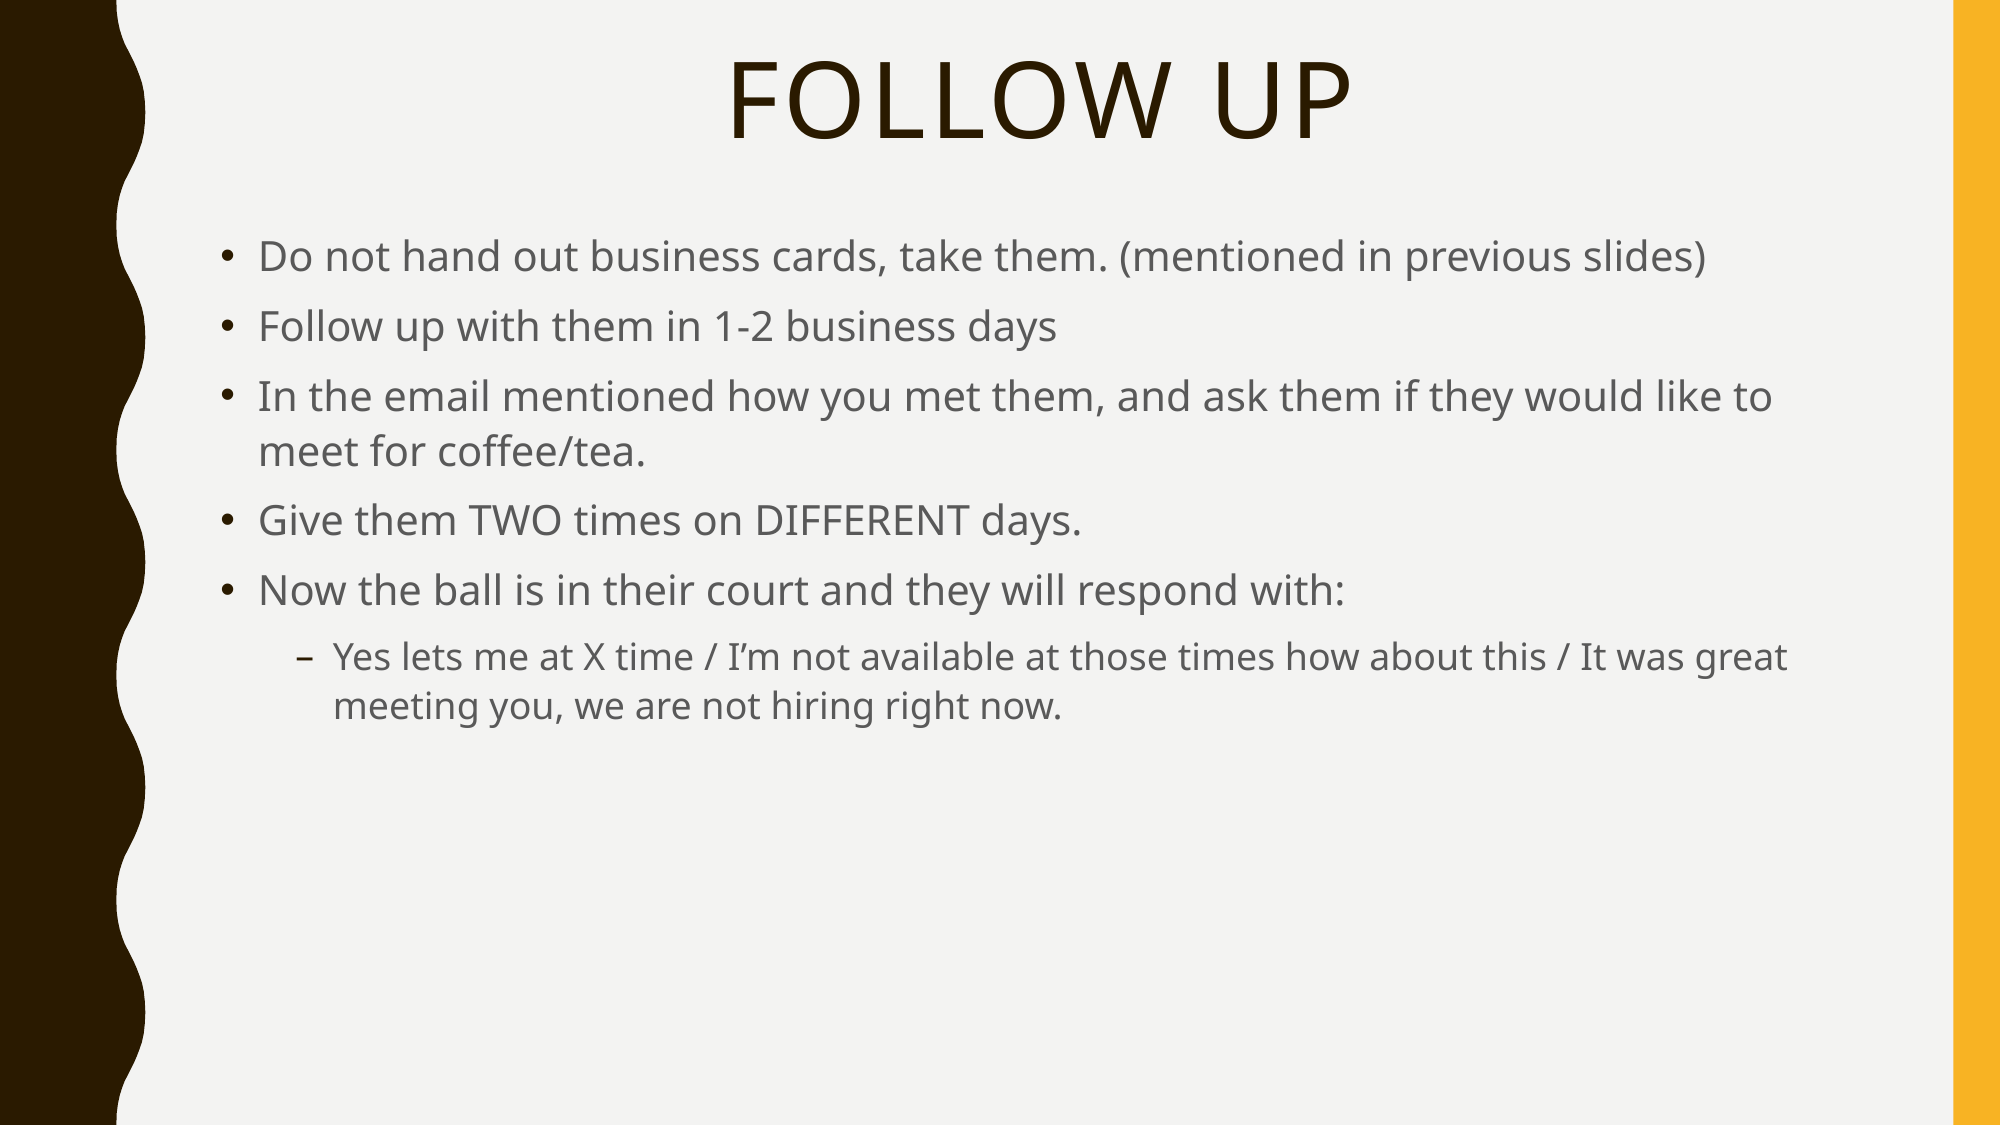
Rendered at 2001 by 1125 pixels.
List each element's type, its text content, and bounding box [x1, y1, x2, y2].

list Do not hand out business cards, take them. (mentioned in previous slides) Follow up with them in 1-2 business days In the email mentioned how you met them, and ask them if they would like to meet for coffee/tea. Give them TWO times on DIFFERENT days. Now the ball is in their court and they will respond with: Yes lets me at X time / I’m not available at those times how about this / It was great meeting you, we are not hiring right now. [205, 217, 1875, 1100]
title Follow Up [205, 38, 1875, 194]
